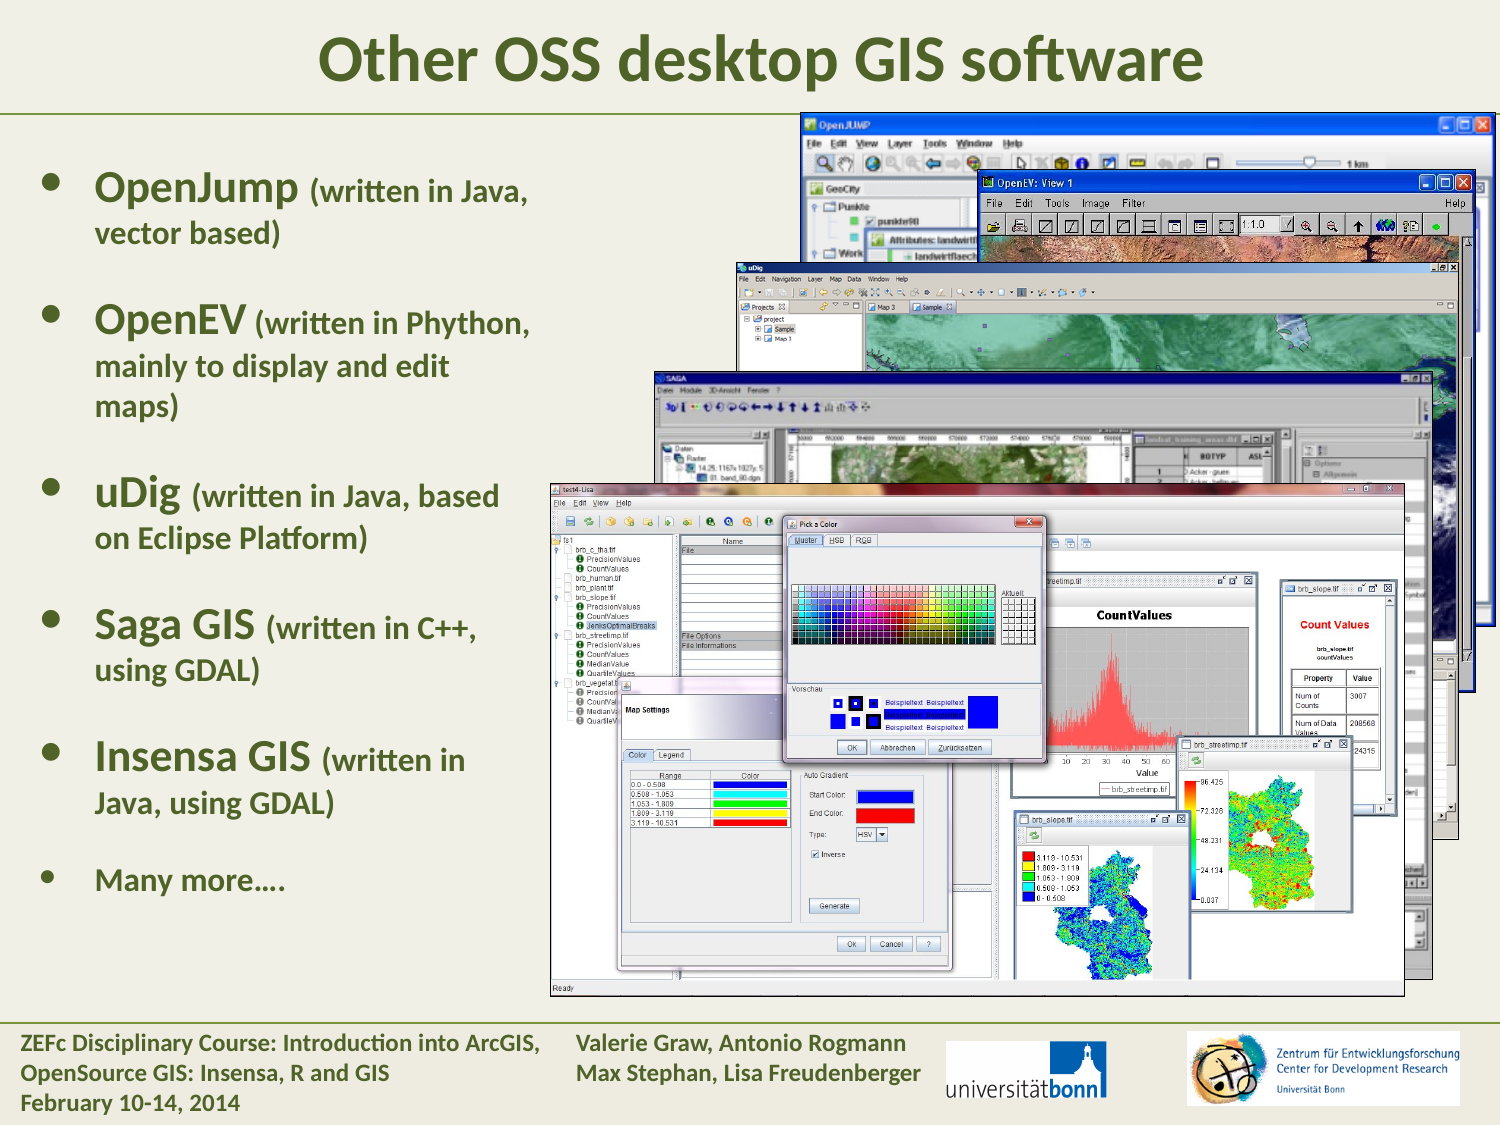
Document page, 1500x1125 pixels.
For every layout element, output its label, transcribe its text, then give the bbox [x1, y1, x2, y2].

list OpenJump (written in Java, vector based) OpenEV (written in Phython, mainly to display and edit maps) uDig (written in Java, based on Eclipse Platform) Saga GIS (written in C++, using GDAL) Insensa GIS (written in Java, using GDAL) Many more…. [23, 149, 551, 1012]
list Other OSS desktop GIS software [218, 7, 1306, 114]
picture [550, 112, 1496, 997]
picture [946, 1041, 1107, 1098]
picture [1187, 1031, 1460, 1106]
